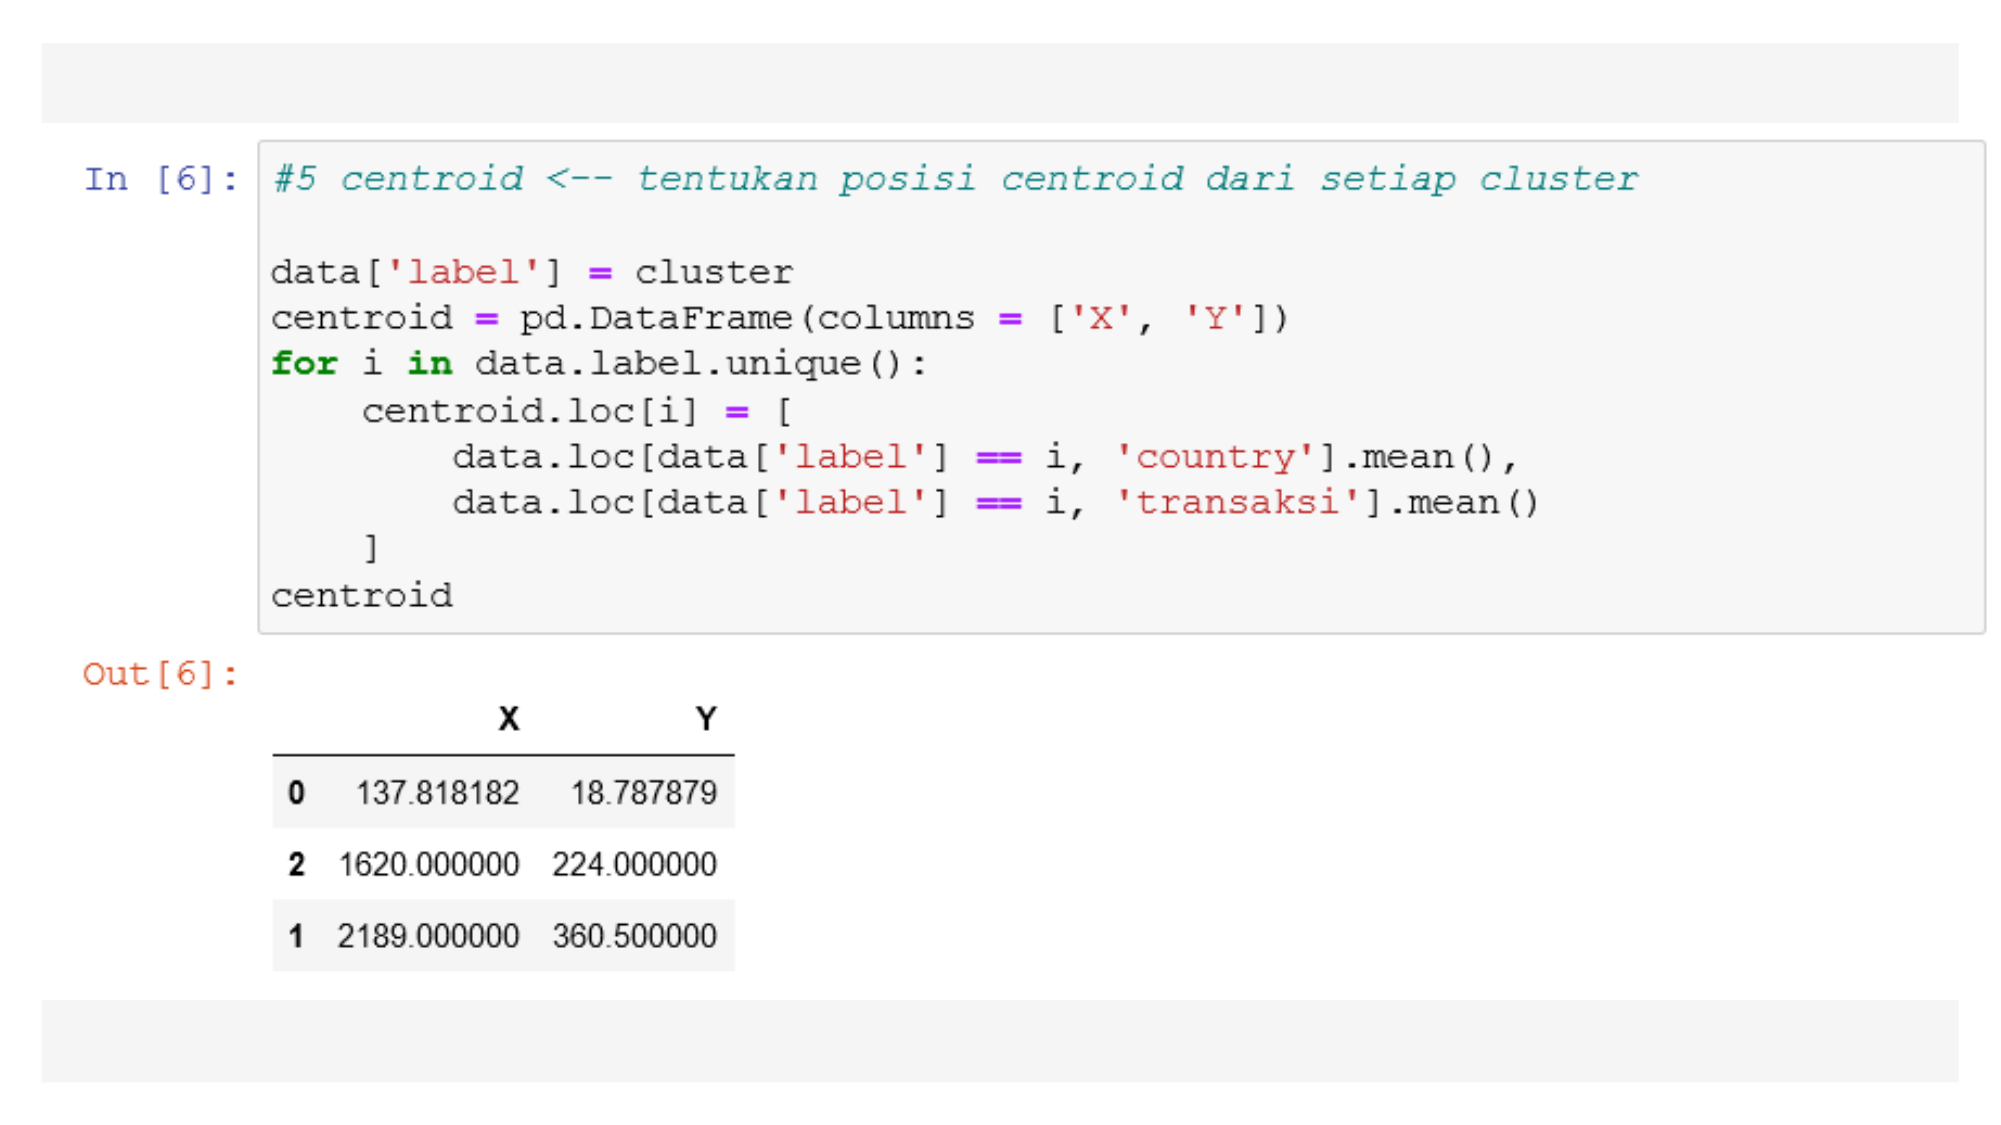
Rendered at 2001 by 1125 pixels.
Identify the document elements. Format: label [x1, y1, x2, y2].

picture [0, 123, 2000, 1000]
